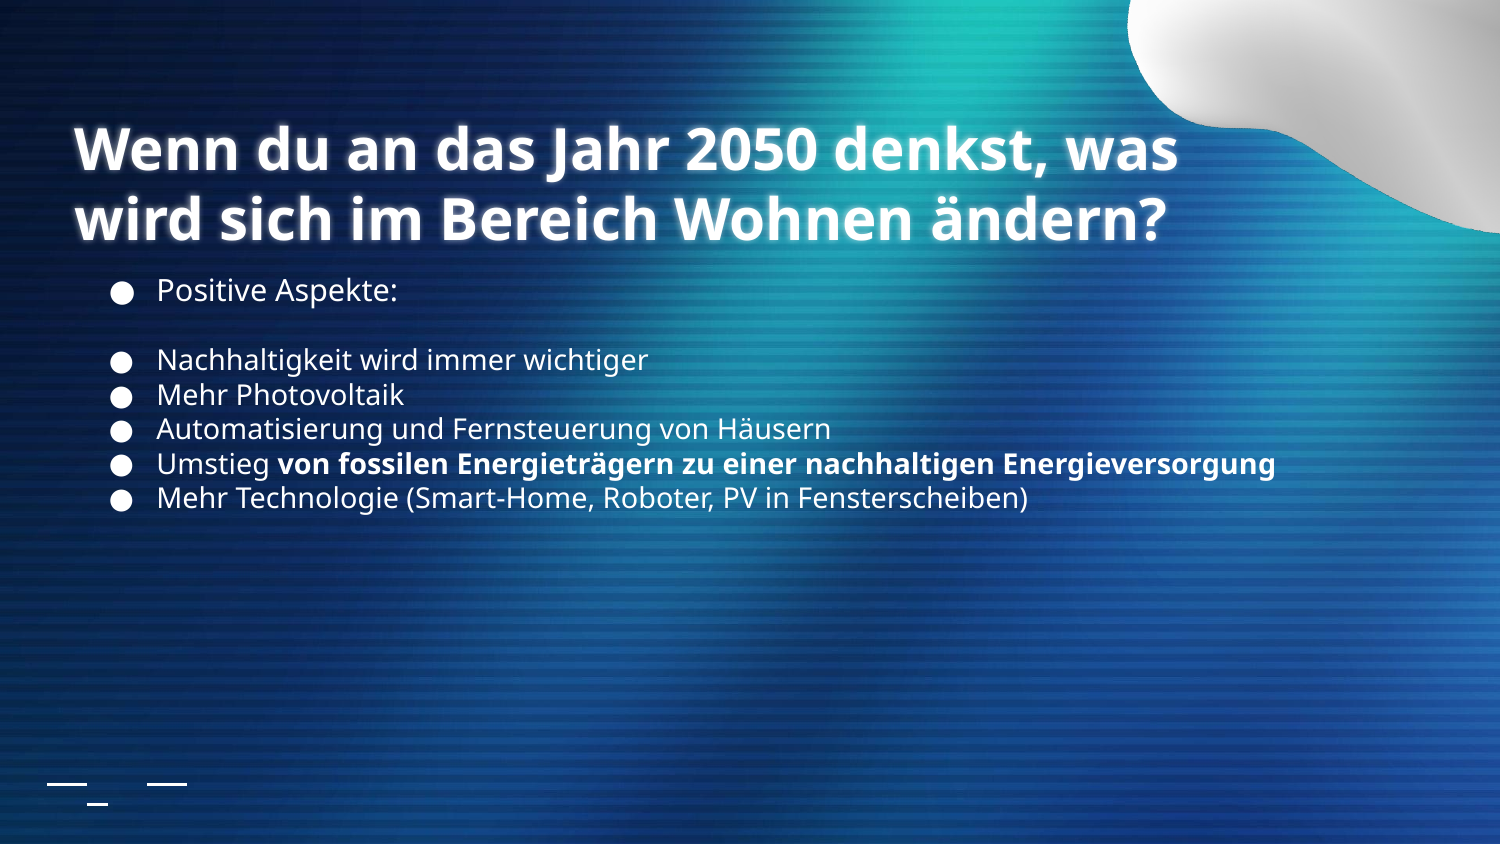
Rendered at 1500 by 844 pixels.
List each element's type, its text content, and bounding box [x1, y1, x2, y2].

text_box Positive Aspekte: Nachhaltigkeit wird immer wichtiger Mehr Photovoltaik Automatisierung und Fernsteuerung von Häusern Umstieg von fossilen Energieträgern zu einer nachhaltigen Energieversorgung Mehr Technologie (Smart-Home, Roboter, PV in Fensterscheiben) [66, 256, 1484, 531]
picture [0, 0, 1500, 844]
title Wenn du an das Jahr 2050 denkst, was wird sich im Bereich Wohnen ändern? [59, 97, 1274, 302]
